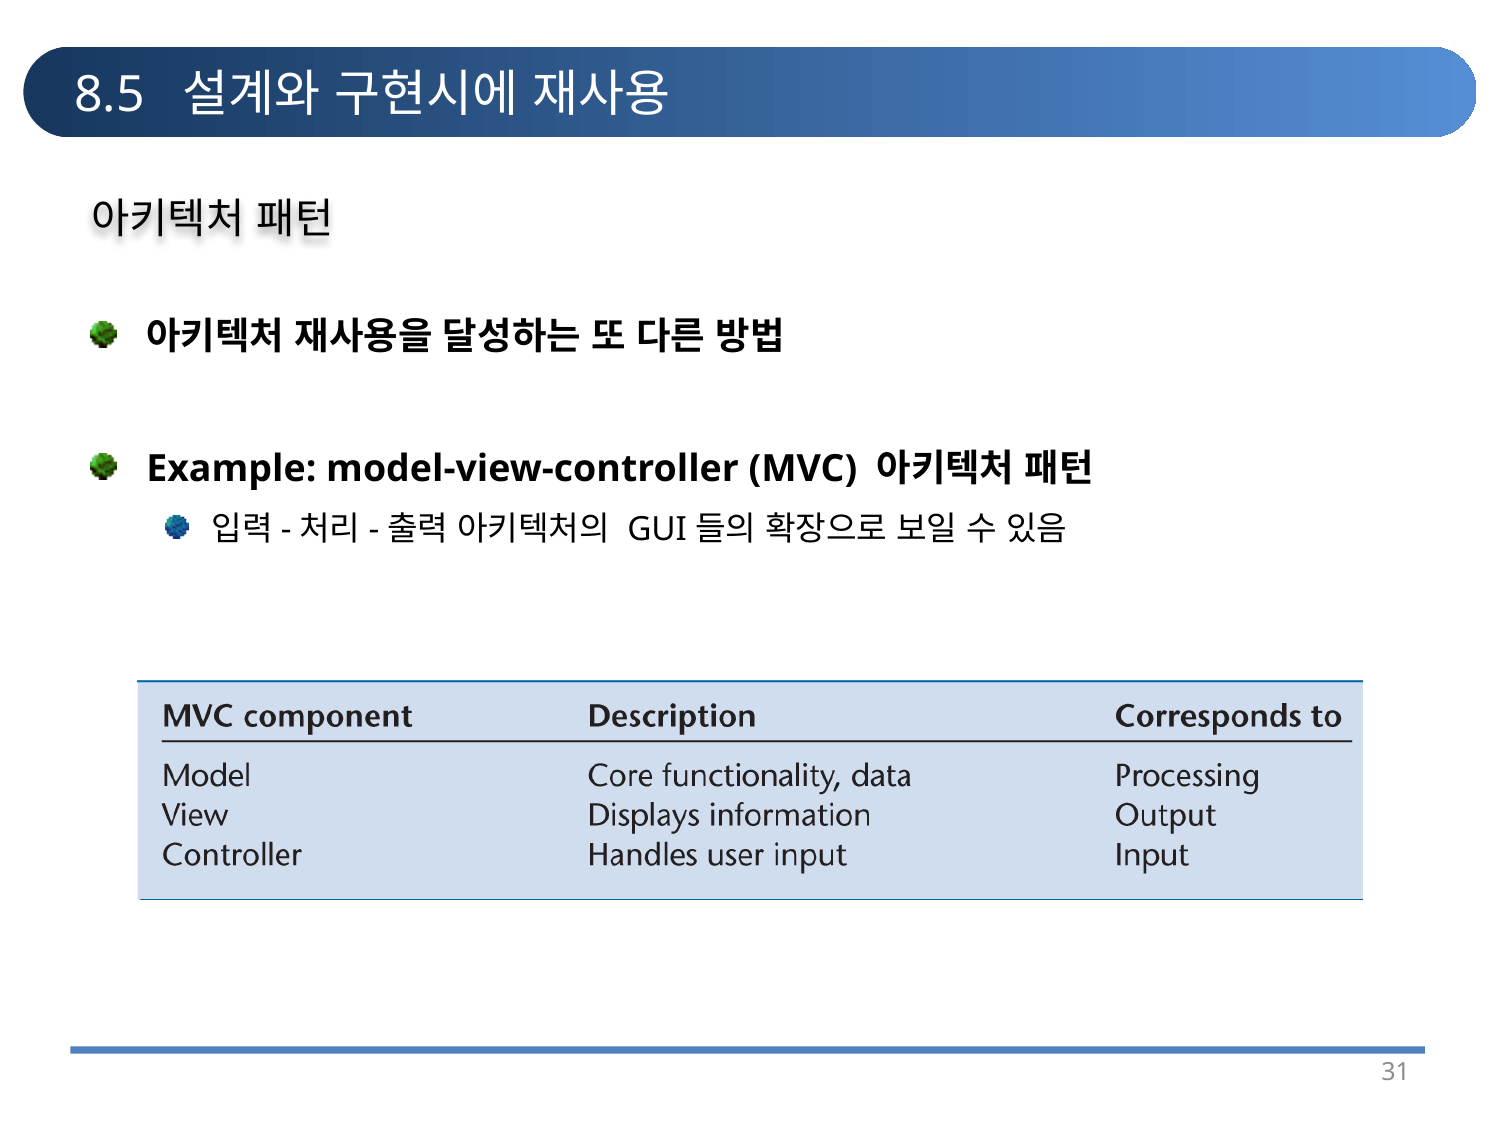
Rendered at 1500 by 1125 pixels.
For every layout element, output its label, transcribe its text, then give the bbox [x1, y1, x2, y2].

list 아키텍처 재사용을 달성하는 또 다른 방법 Example: model-view-controller (MVC) 아키텍처 패턴 입력-처리-출력 아키텍처의 GUI들의 확장으로 보일 수 있음 [74, 290, 1471, 1006]
picture [165, 515, 189, 539]
slide_number 31 [1074, 1042, 1425, 1103]
picture [90, 453, 117, 480]
title 8.5 설계와 구현시에 재사용 [59, 56, 1410, 126]
picture [137, 680, 1363, 900]
list 아키텍처 패턴 [60, 180, 365, 255]
picture [90, 321, 117, 348]
